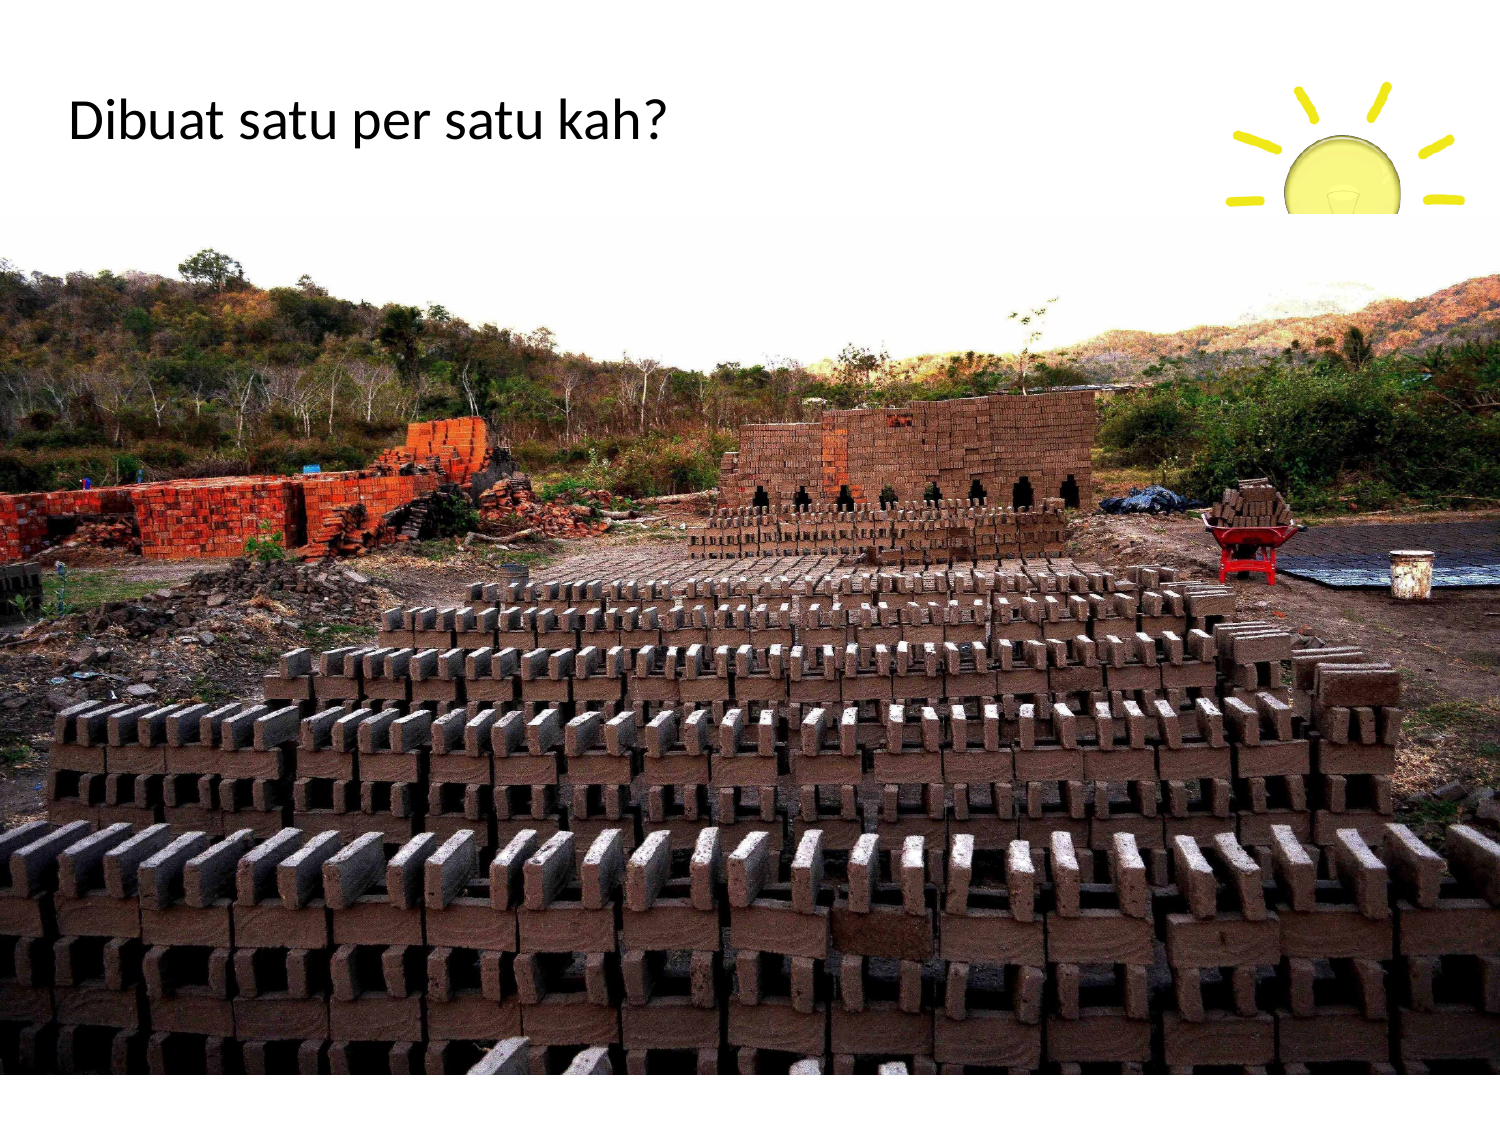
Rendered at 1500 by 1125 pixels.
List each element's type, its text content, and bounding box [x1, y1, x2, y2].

list Dibuat satu per satu kah? [53, 81, 1197, 214]
picture [0, 81, 1500, 1075]
